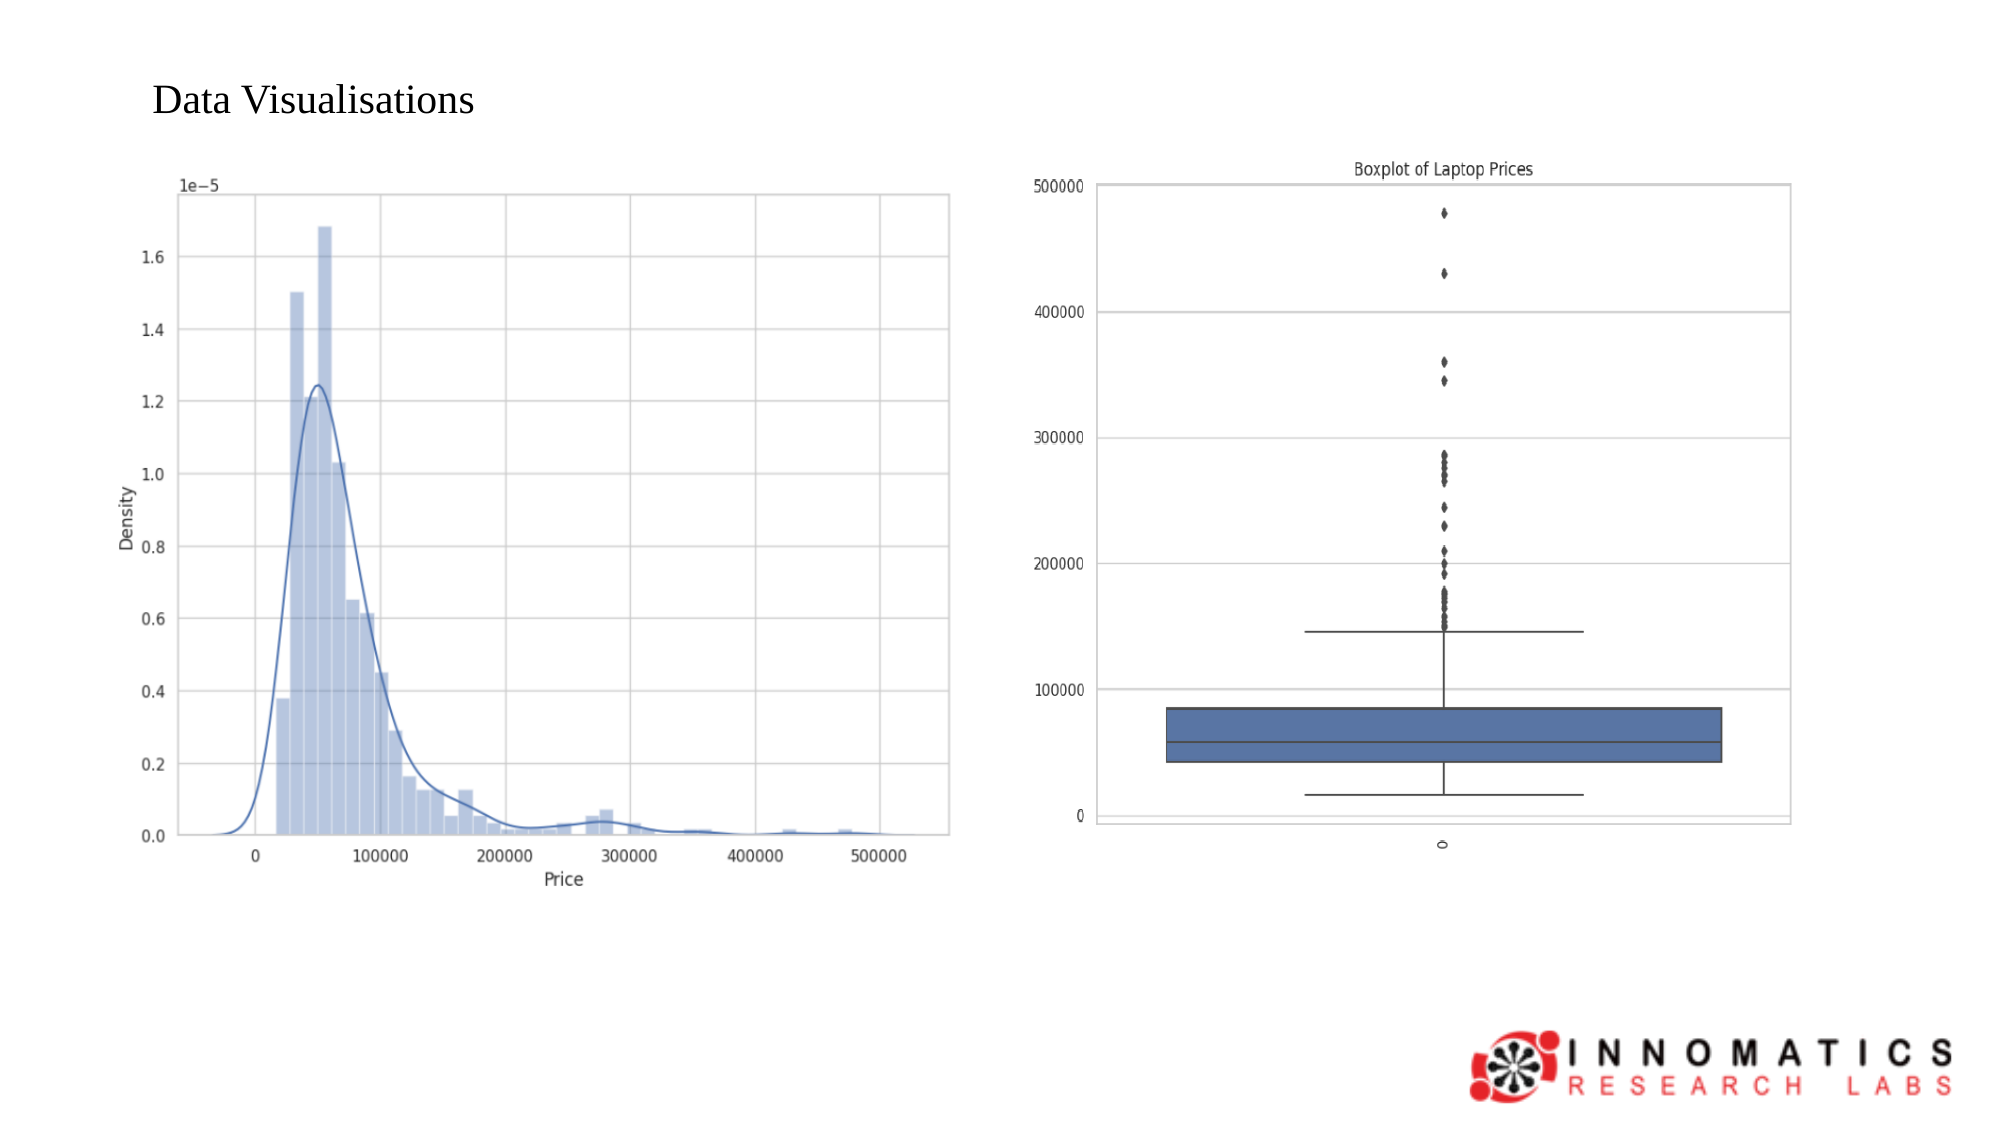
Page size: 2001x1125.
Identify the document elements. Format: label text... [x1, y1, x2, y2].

title Data Visualisations [137, 59, 1863, 142]
picture [99, 171, 957, 896]
picture [1445, 1014, 1975, 1125]
picture [1019, 159, 1800, 862]
